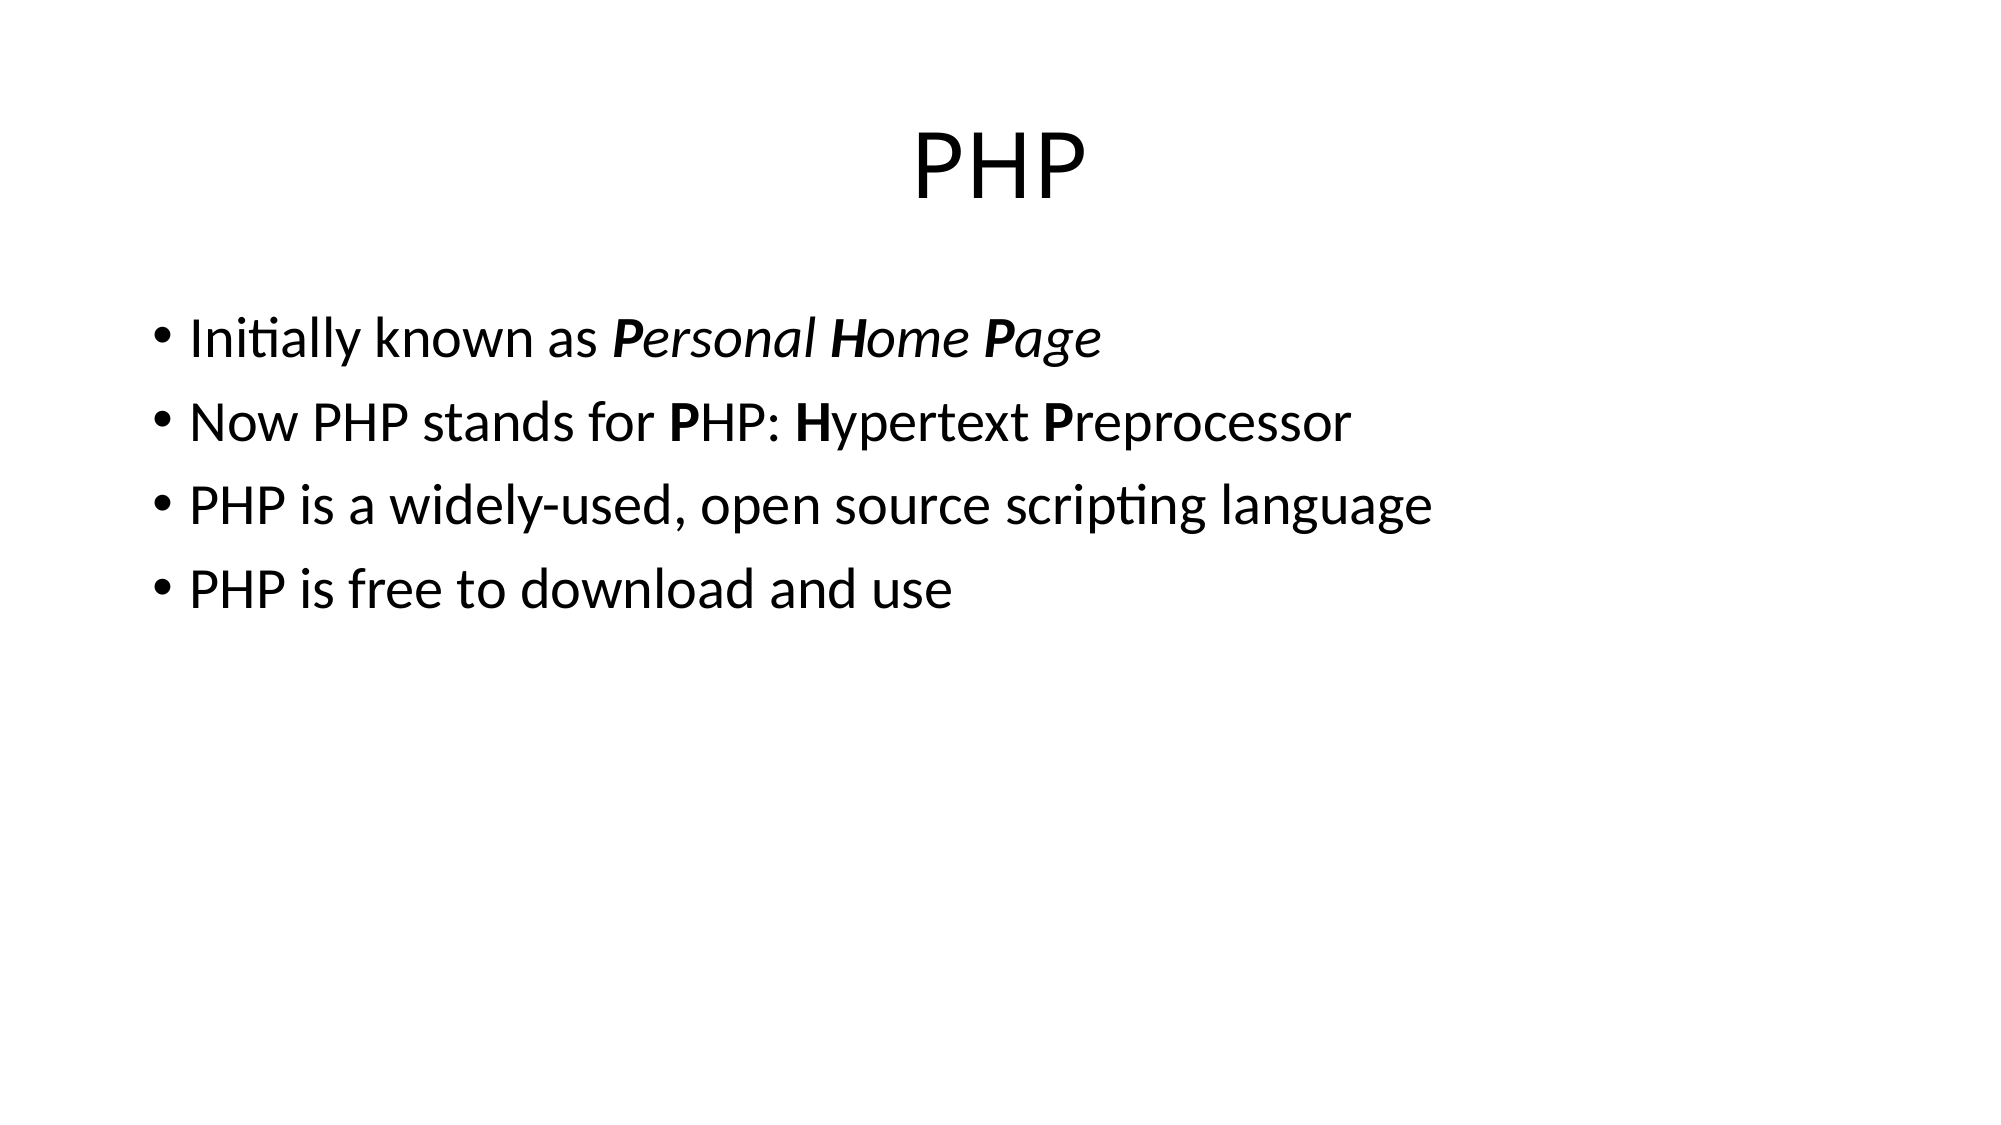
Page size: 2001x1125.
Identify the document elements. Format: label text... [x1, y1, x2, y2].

title PHP [137, 59, 1863, 278]
list Initially known as Personal Home Page Now PHP stands for PHP: Hypertext Preprocessor PHP is a widely-used, open source scripting language PHP is free to download and use [137, 299, 1863, 1014]
